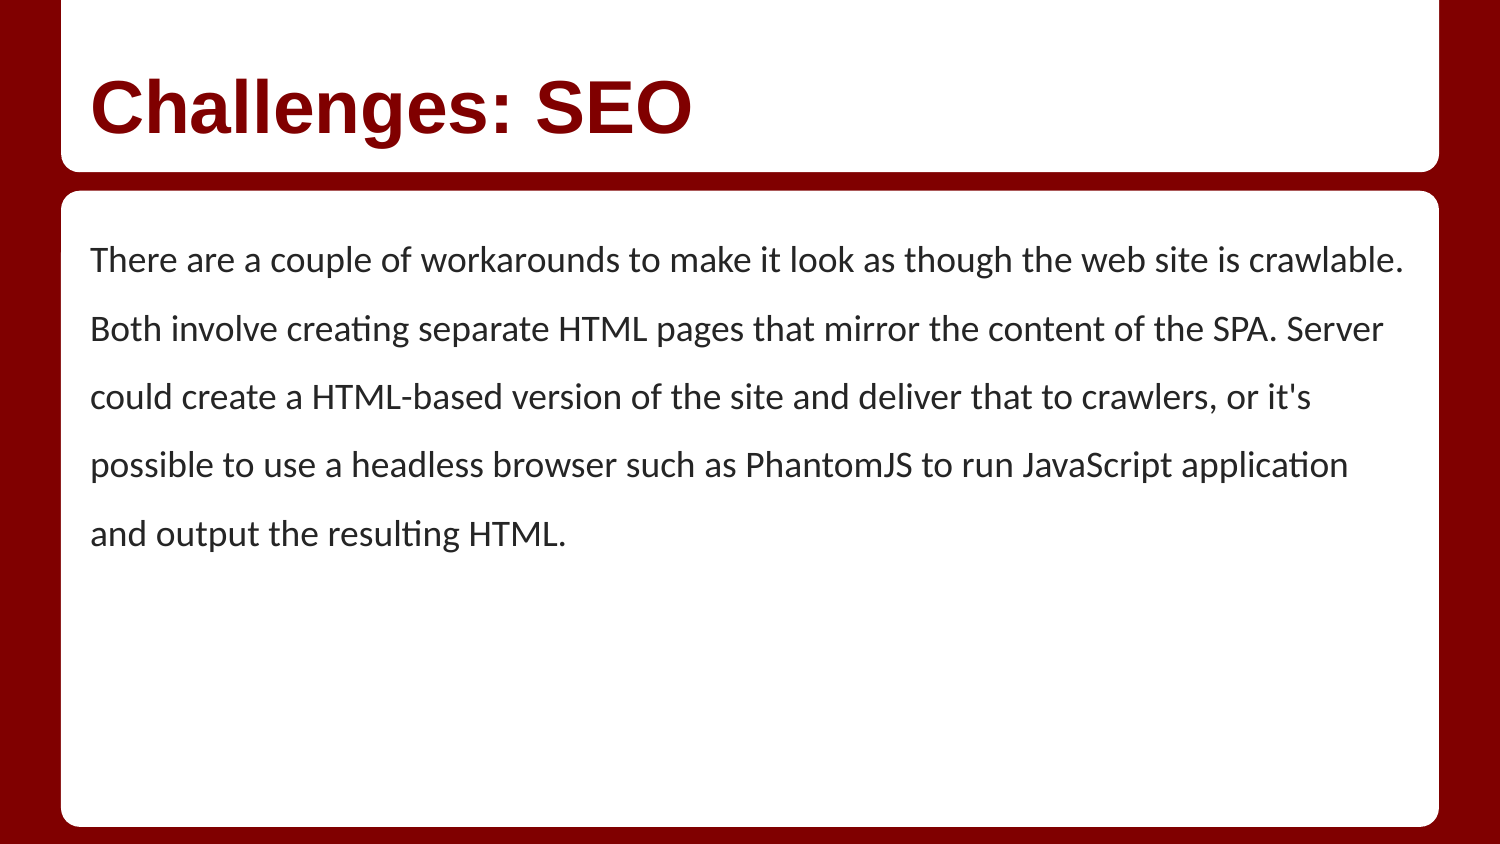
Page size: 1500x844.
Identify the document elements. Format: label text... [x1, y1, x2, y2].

list There are a couple of workarounds to make it look as though the web site is crawlable. Both involve creating separate HTML pages that mirror the content of the SPA. Server could create a HTML-based version of the site and deliver that to crawlers, or it's possible to use a headless browser such as PhantomJS to run JavaScript application and output the resulting HTML. [75, 196, 1425, 808]
title Challenges: SEO [75, 22, 1425, 164]
